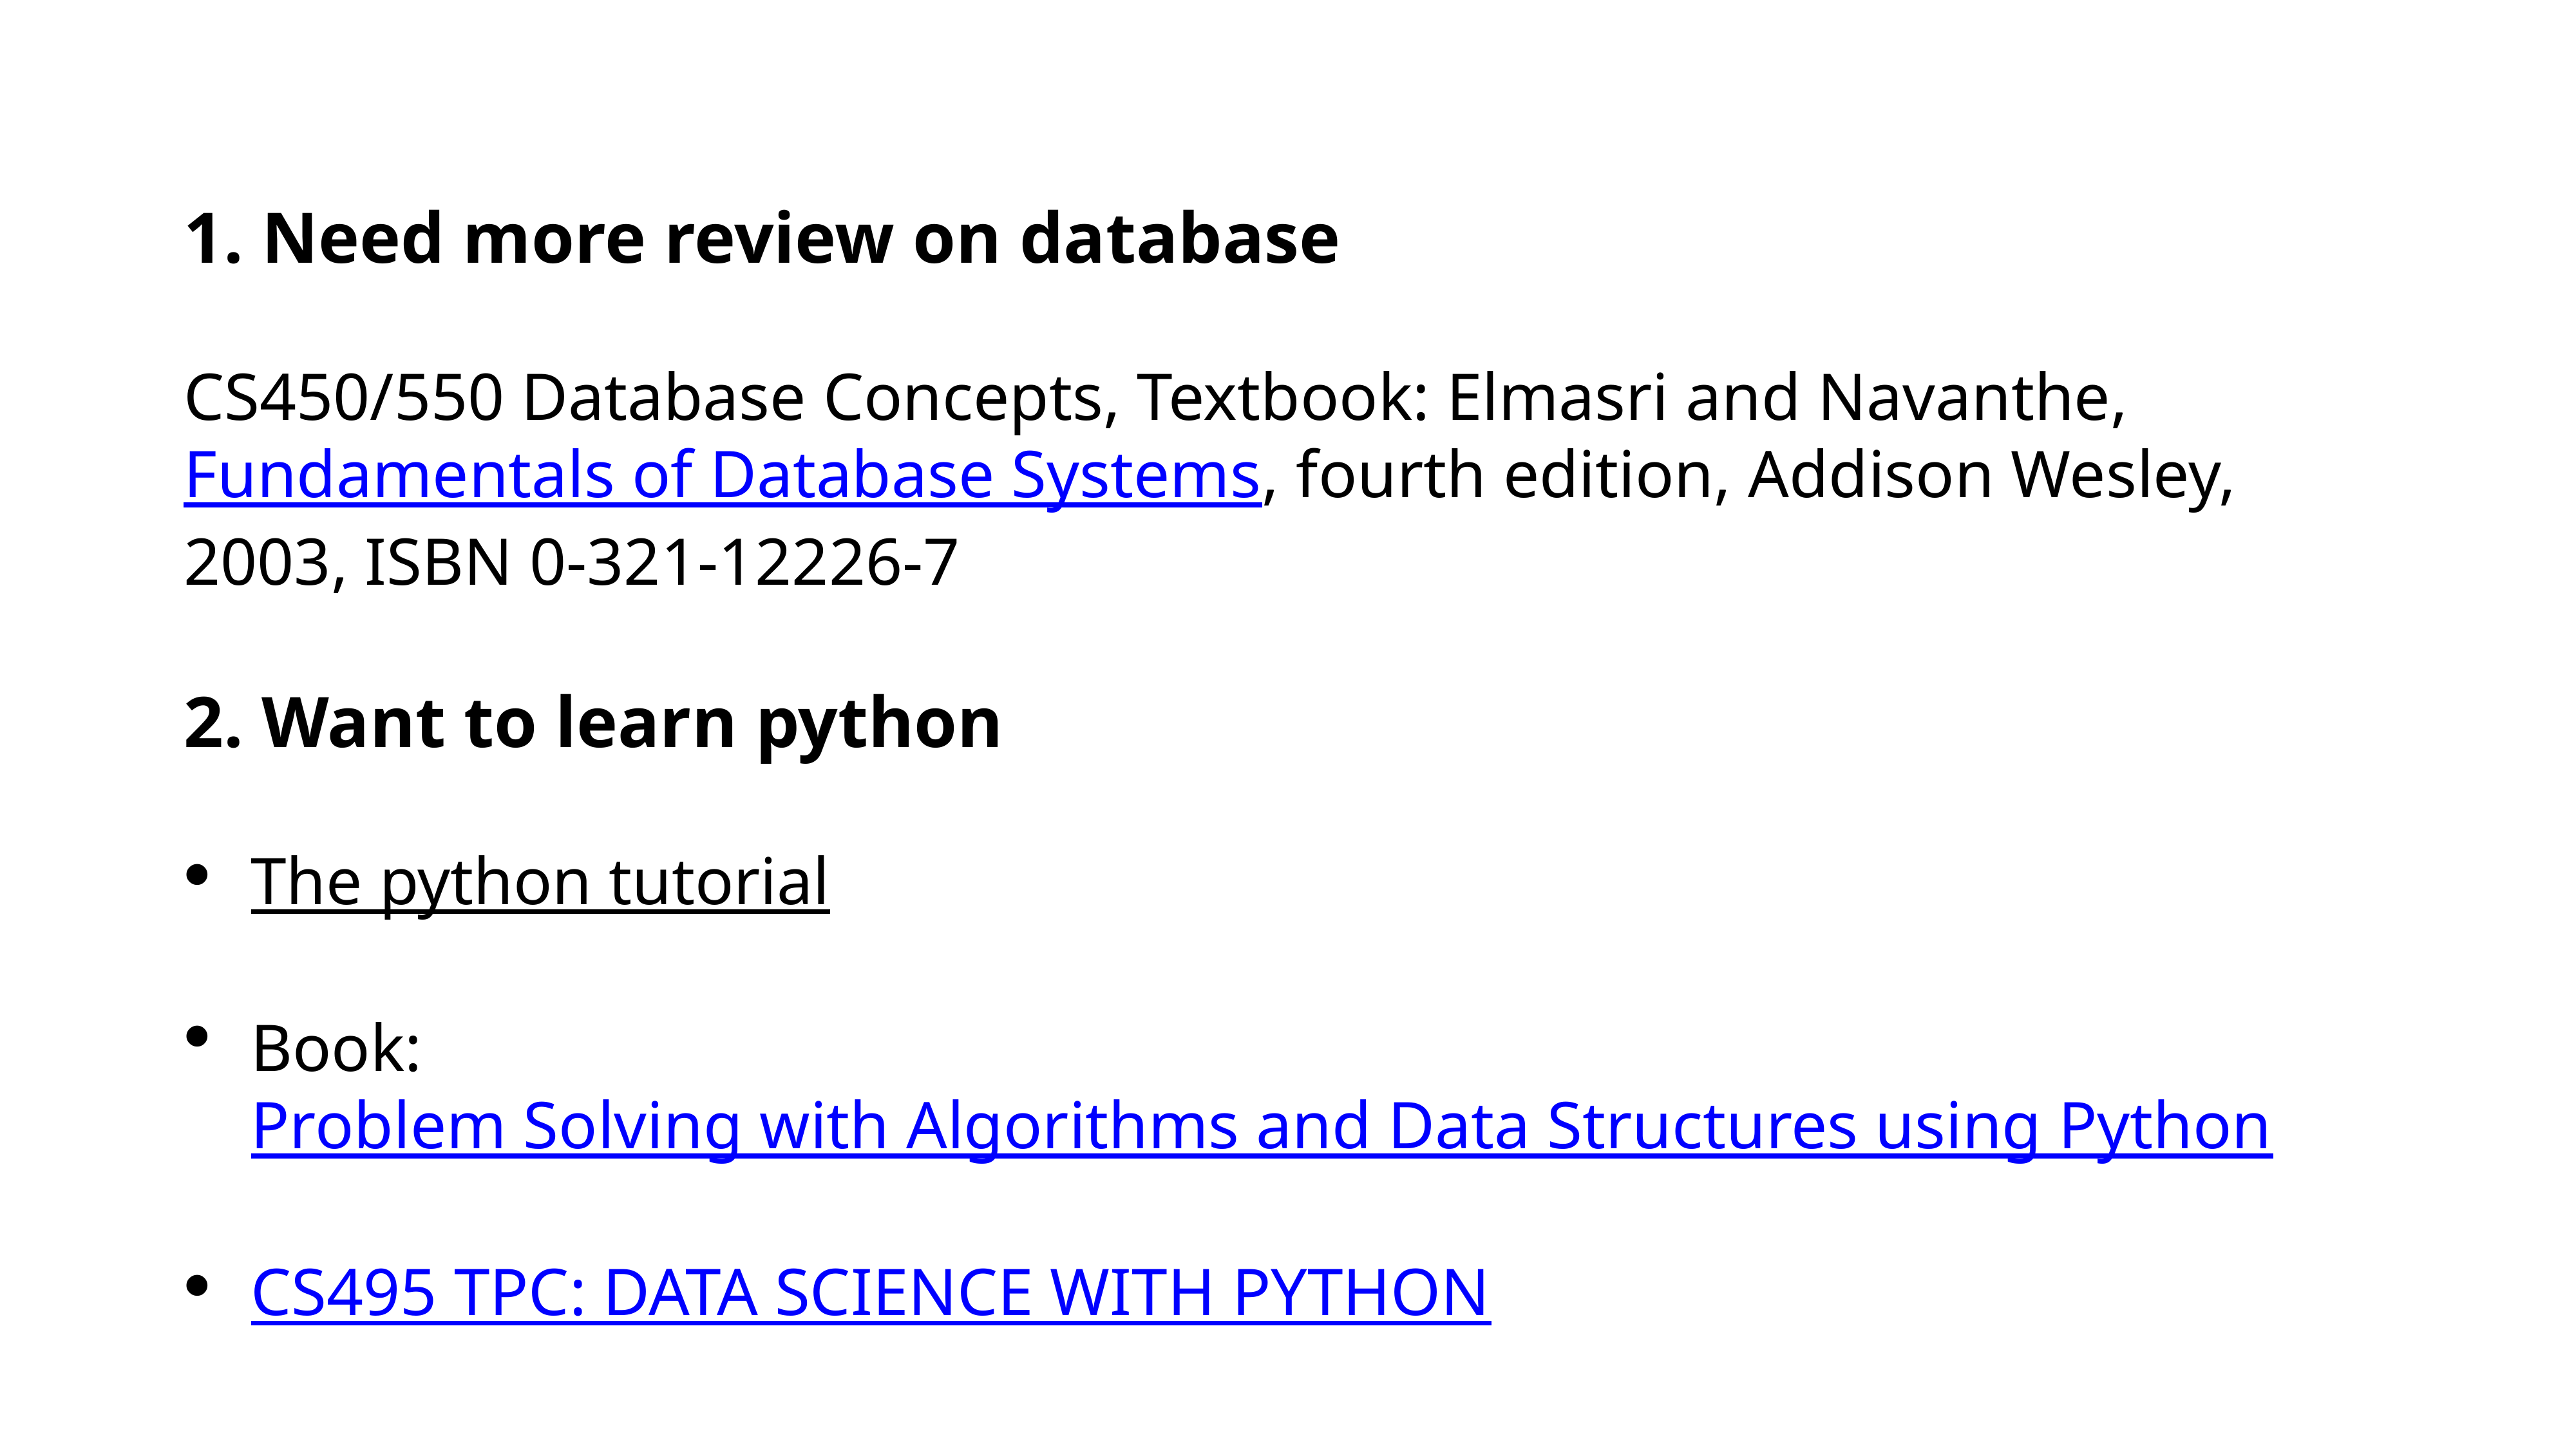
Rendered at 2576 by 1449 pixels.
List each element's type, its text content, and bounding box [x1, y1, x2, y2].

list 1. Need more review on database CS450/550 Database Concepts, Textbook: Elmasri and Navanthe, Fundamentals of Database Systems, fourth edition, Addison Wesley, 2003, ISBN 0-321-12226-7 2. Want to learn python The python tutorial Book: Problem Solving with Algorithms and Data Structures using Python CS495 TPC: DATA SCIENCE WITH PYTHON [178, 187, 2398, 1262]
